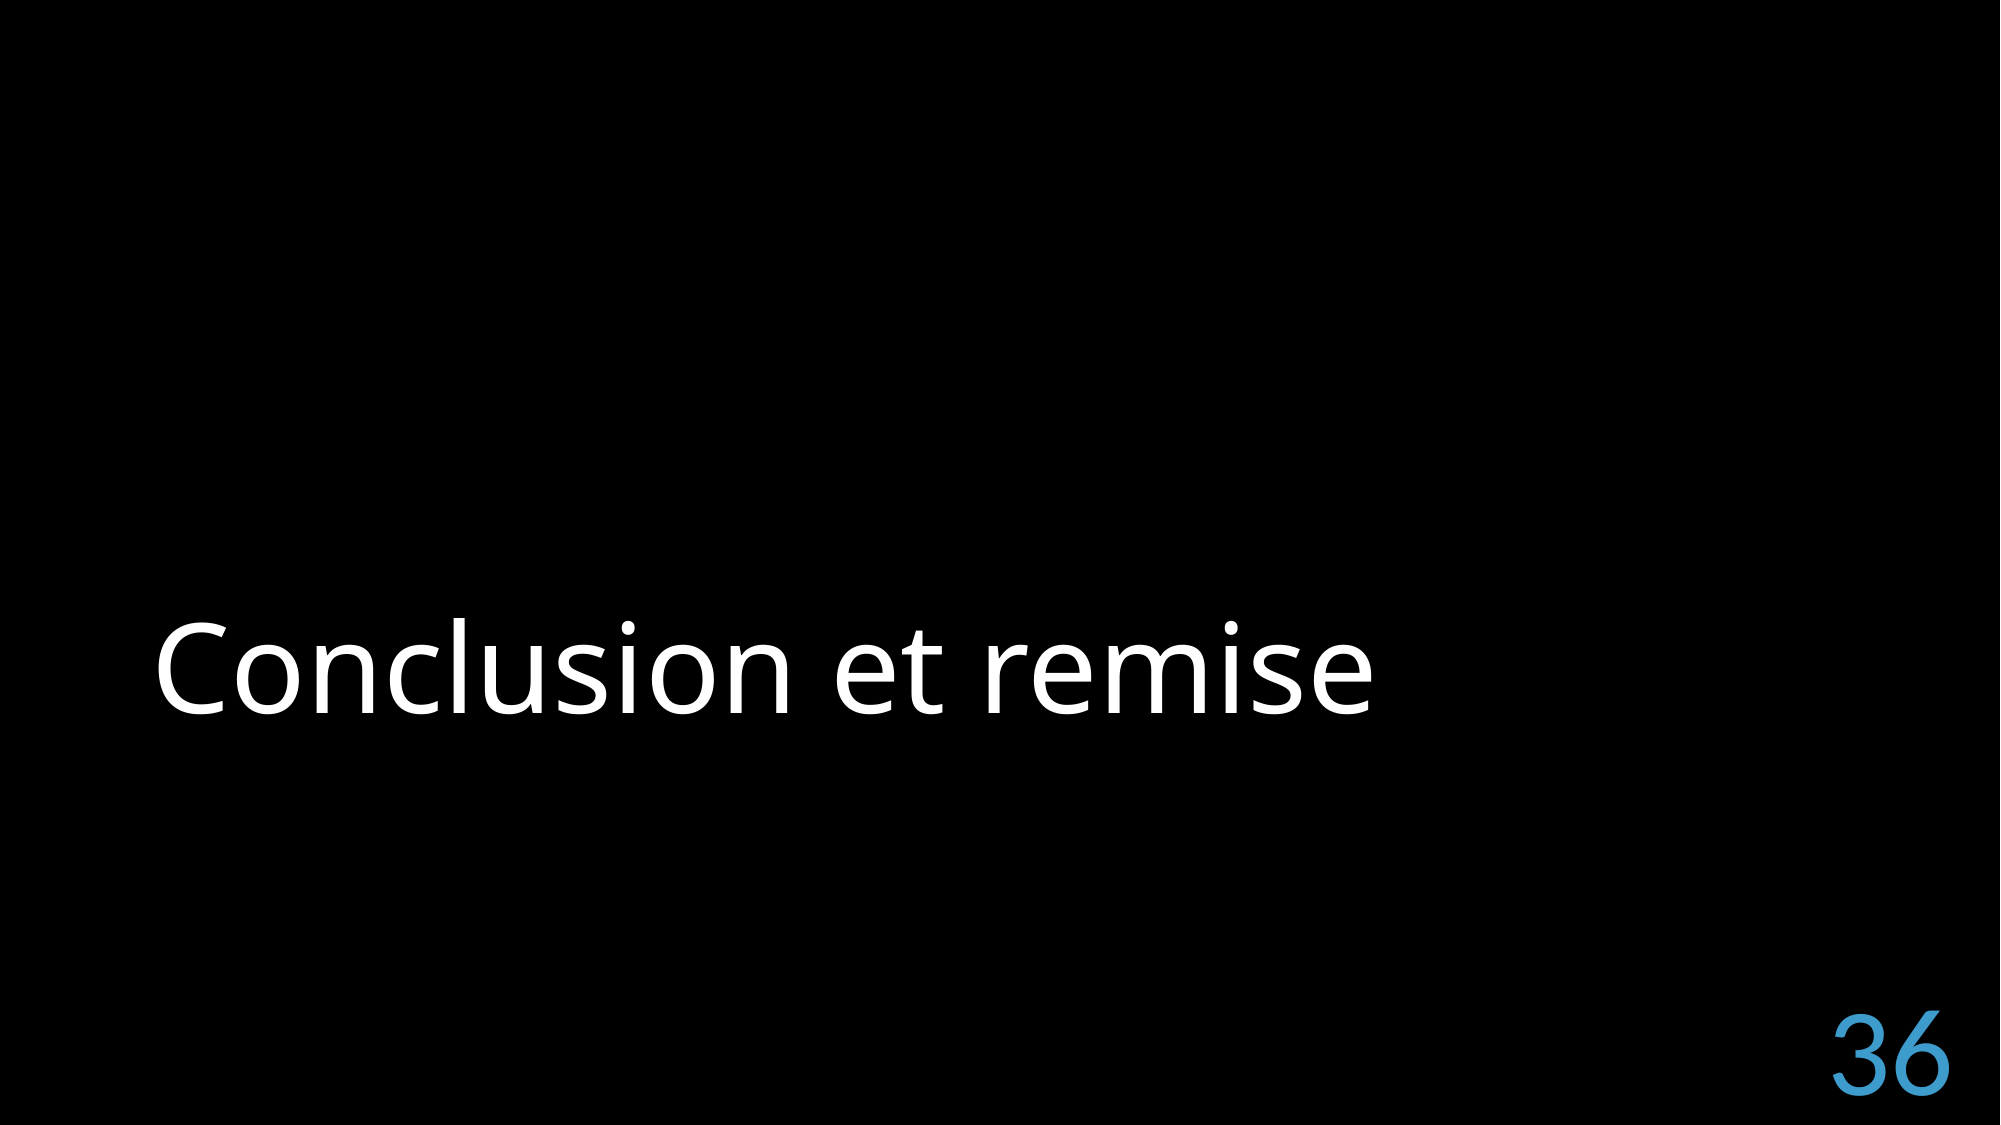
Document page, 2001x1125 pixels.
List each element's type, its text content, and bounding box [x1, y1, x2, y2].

slide_number 36 [1412, 987, 1969, 1103]
title Conclusion et remise [136, 280, 1862, 749]
